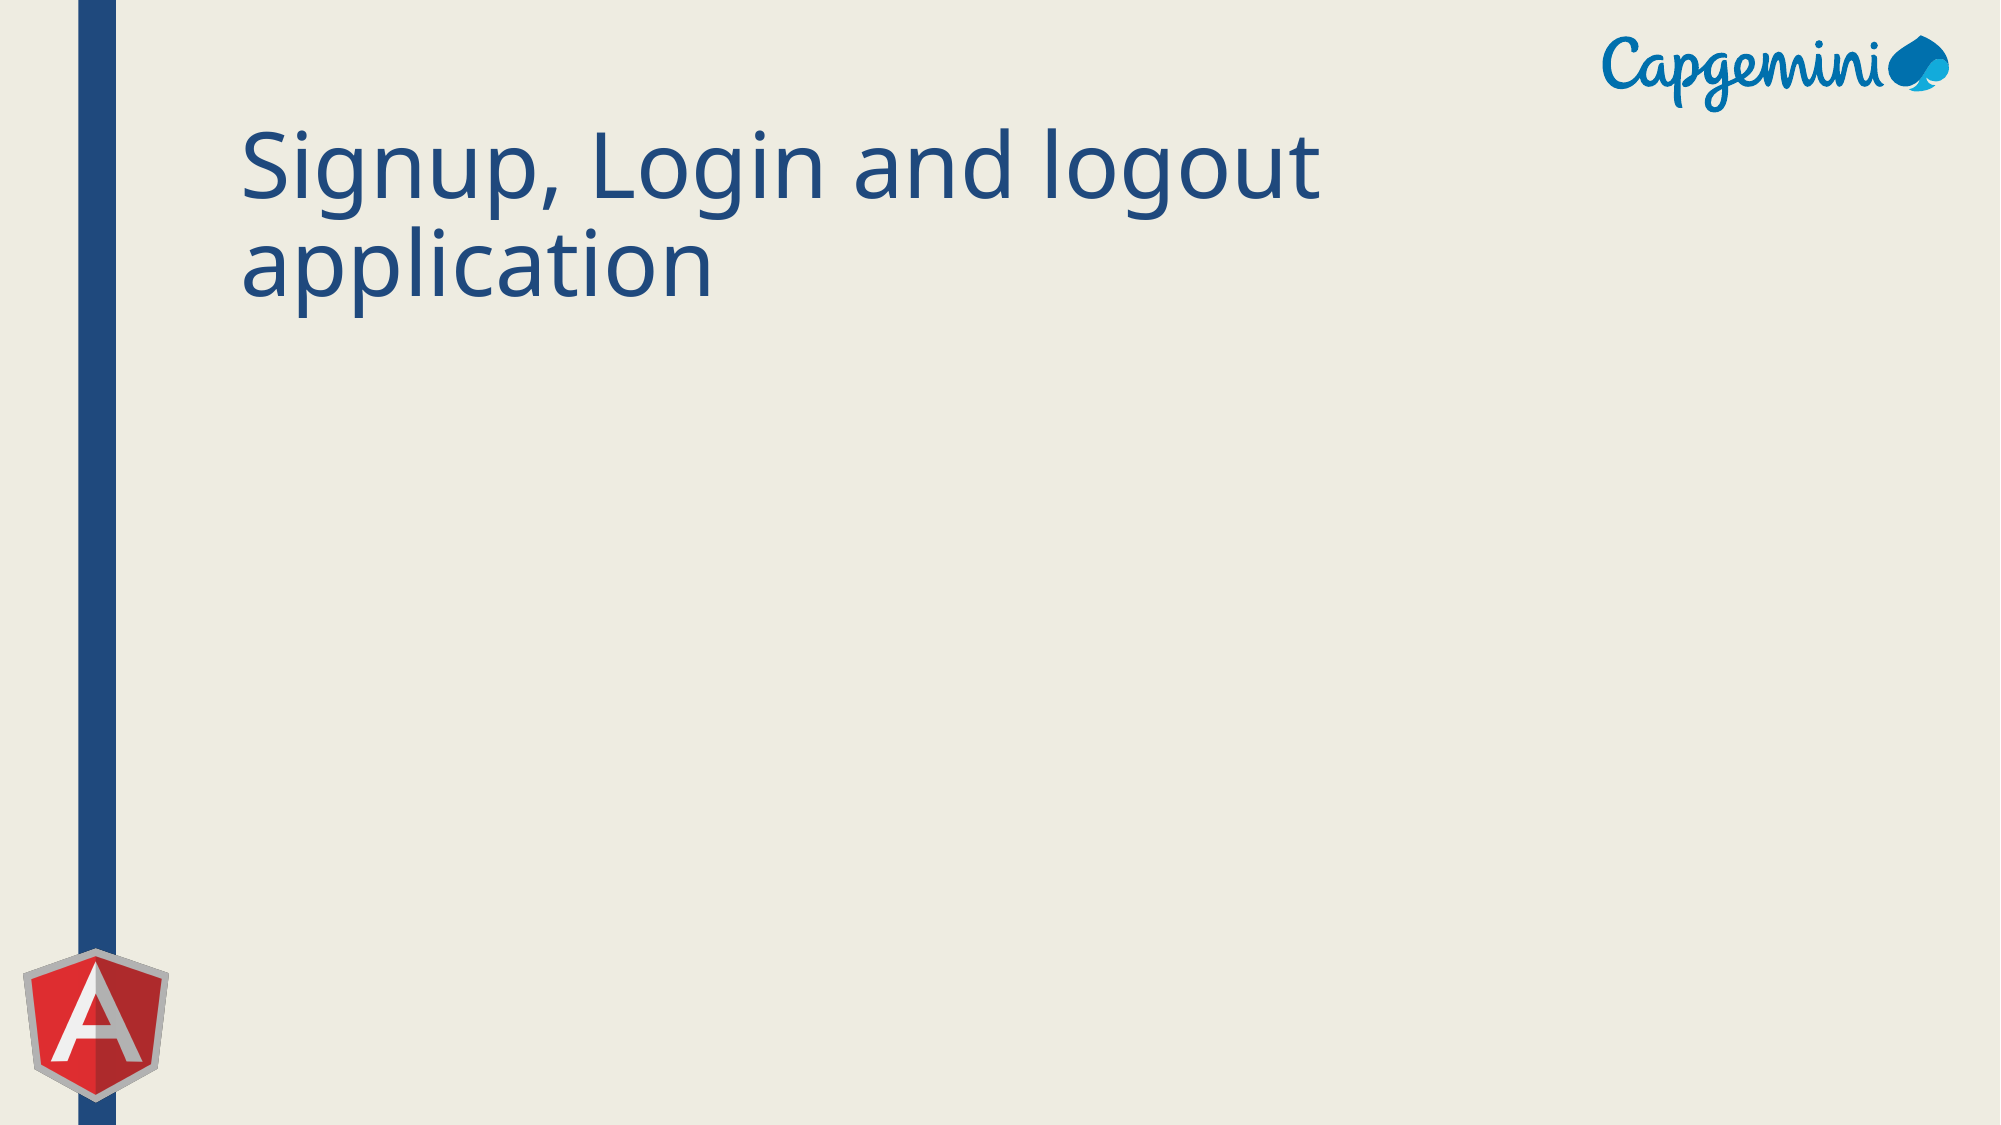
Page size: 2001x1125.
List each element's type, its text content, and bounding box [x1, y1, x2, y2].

title Signup, Login and logout application [225, 112, 1800, 357]
picture [23, 948, 169, 1103]
